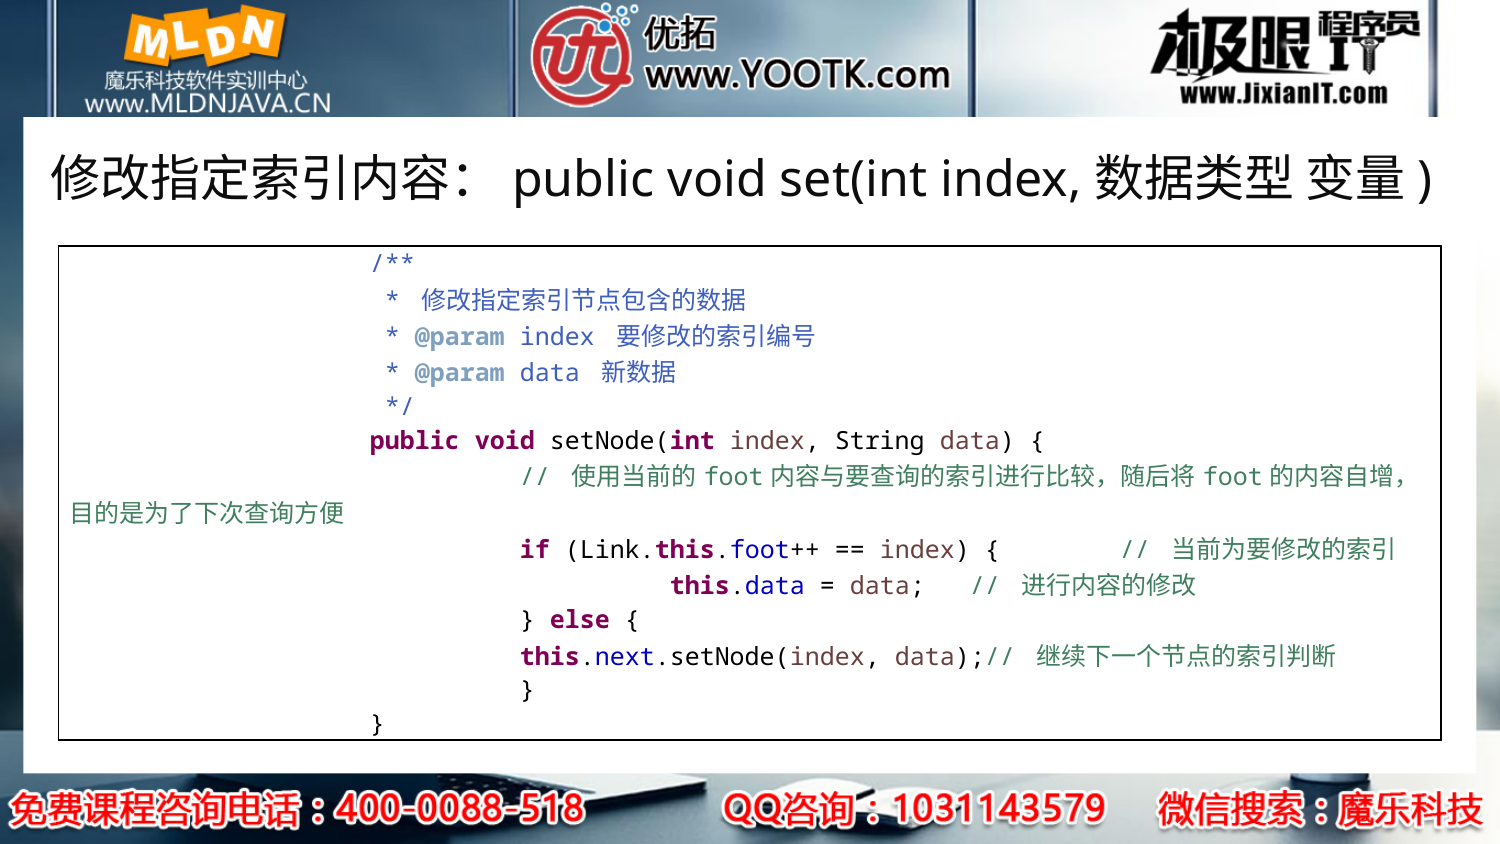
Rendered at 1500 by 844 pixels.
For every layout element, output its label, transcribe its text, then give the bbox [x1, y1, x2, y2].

title 修改指定索引内容：public void set(int index,数据类型 变量) [34, 128, 1466, 225]
table_header /** * 修改指定索引节点包含的数据 * @param index 要修改的索引编号 * @param data 新数据 */ public void setNode(int index, String data) { // 使用当前的foot内容与要查询的索引进行比较，随后将foot的内容自增，目的是为了下次查询方便 if (Link.this.foot++ == index) { // 当前为要修改的索引 this.data = data; // 进行内容的修改 } else { this.next.setNode(index, data);// 继续下一个节点的索引判断 } } [59, 247, 1440, 739]
picture [0, 0, 1500, 844]
